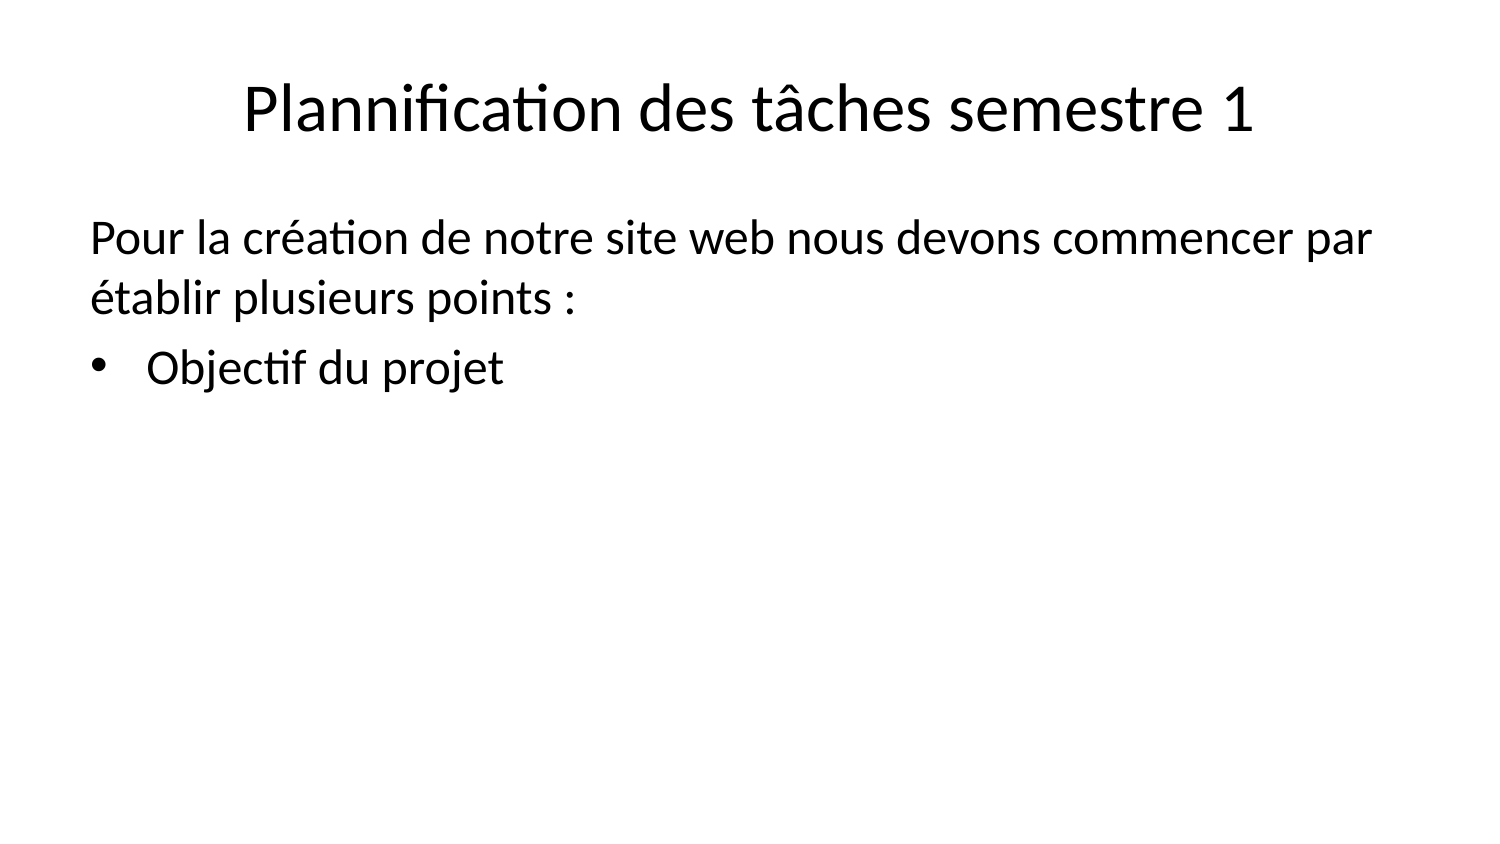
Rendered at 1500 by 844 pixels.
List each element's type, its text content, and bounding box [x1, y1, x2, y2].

title Plannification des tâches semestre 1 [75, 33, 1425, 175]
list Pour la création de notre site web nous devons commencer par établir plusieurs points : Objectif du projet [75, 196, 1425, 754]
